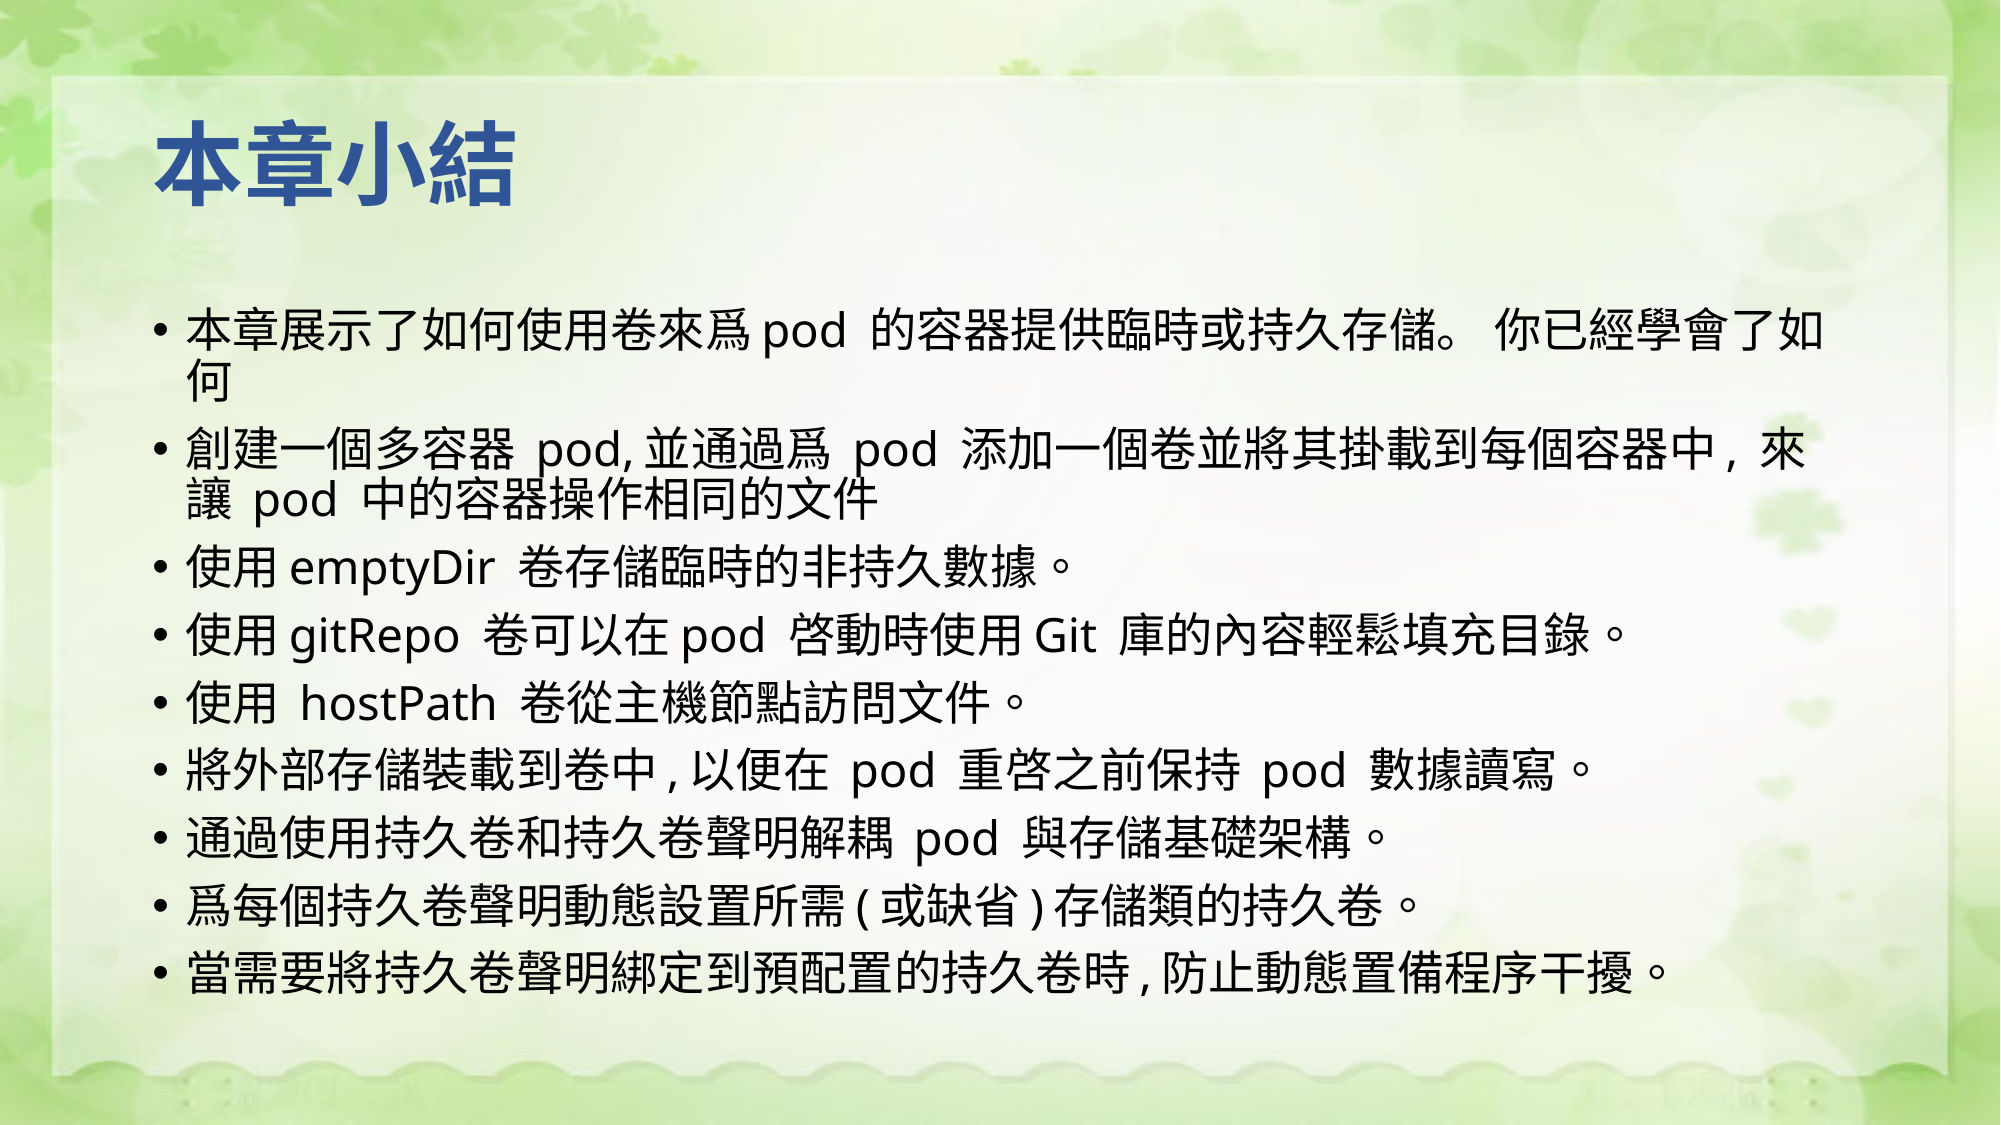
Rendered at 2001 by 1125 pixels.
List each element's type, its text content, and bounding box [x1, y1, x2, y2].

title 本章小結 [137, 59, 1863, 278]
list 本章展示了如何使用卷來爲pod 的容器提供臨時或持久存儲。 你已經學會了如何 創建一個多容器 pod,並通過爲 pod 添加一個卷並將其掛載到每個容器中, 來讓 pod 中的容器操作相同的文件 使用emptyDir 卷存儲臨時的非持久數據。 使用gitRepo 卷可以在pod 啓動時使用Git 庫的內容輕鬆填充目錄。 使用 hostPath 卷從主機節點訪問文件。 將外部存儲裝載到卷中,以便在 pod 重啓之前保持 pod 數據讀寫。 通過使用持久卷和持久卷聲明解耦 pod 與存儲基礎架構。 爲每個持久卷聲明動態設置所需(或缺省)存儲類的持久卷。 當需要將持久卷聲明綁定到預配置的持久卷時,防止動態置備程序干擾。 [137, 299, 1863, 1014]
picture [0, 0, 2001, 1125]
